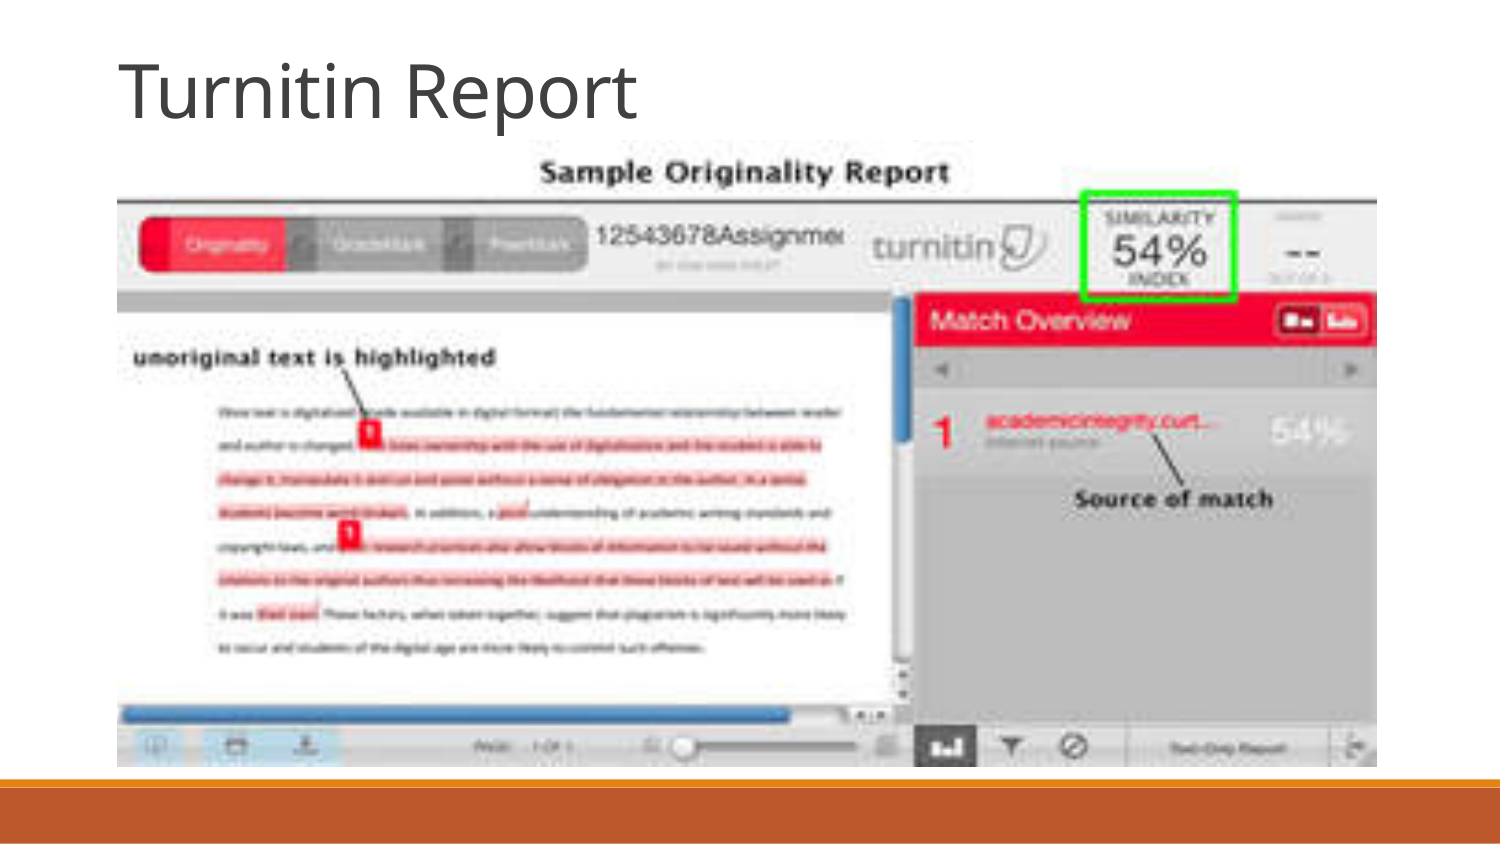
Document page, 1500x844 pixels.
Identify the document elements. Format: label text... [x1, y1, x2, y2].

title Turnitin Report [103, 44, 1397, 141]
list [116, 140, 1378, 768]
